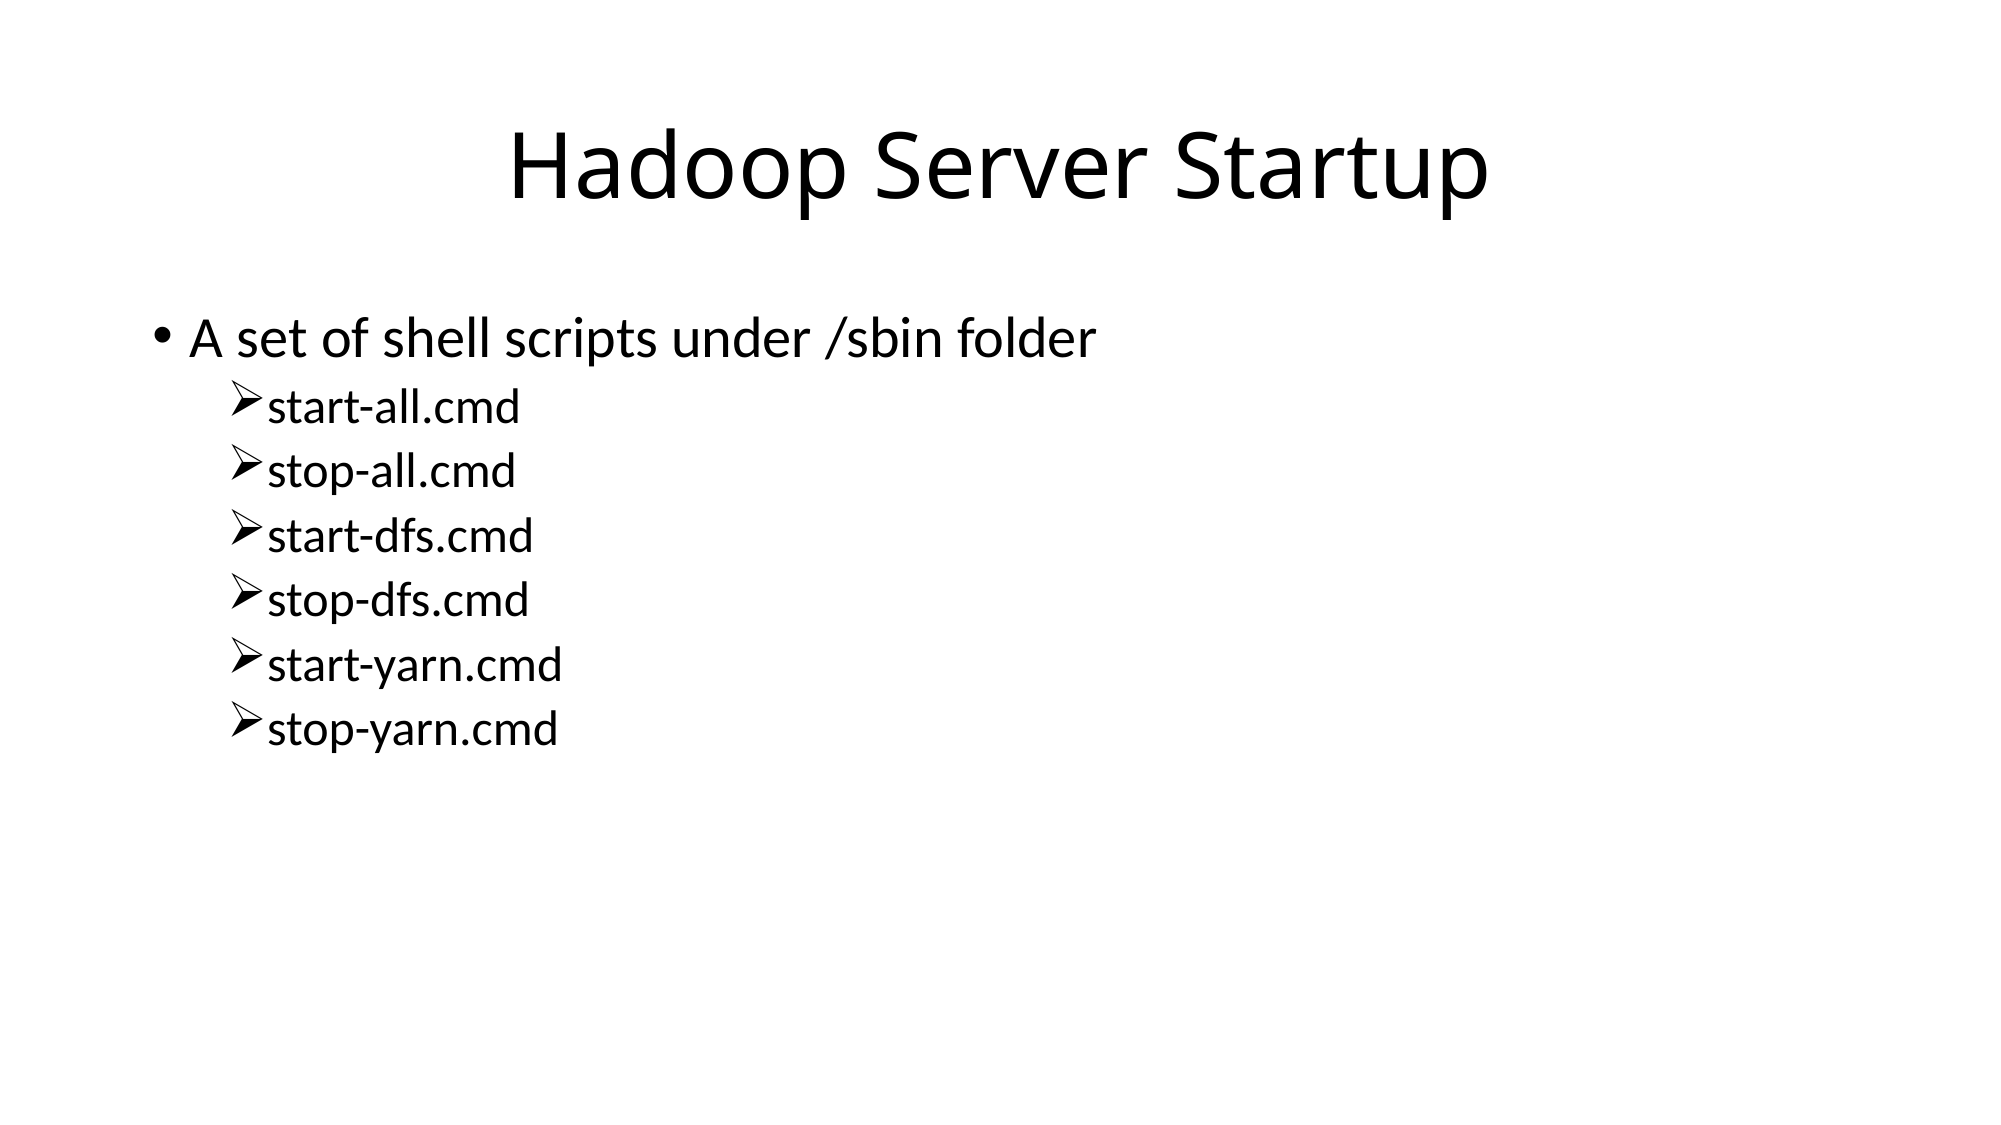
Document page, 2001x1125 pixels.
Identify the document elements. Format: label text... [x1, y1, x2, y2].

title Hadoop Server Startup [137, 59, 1863, 278]
list A set of shell scripts under /sbin folder start-all.cmd stop-all.cmd start-dfs.cmd stop-dfs.cmd start-yarn.cmd stop-yarn.cmd [137, 299, 1863, 1014]
